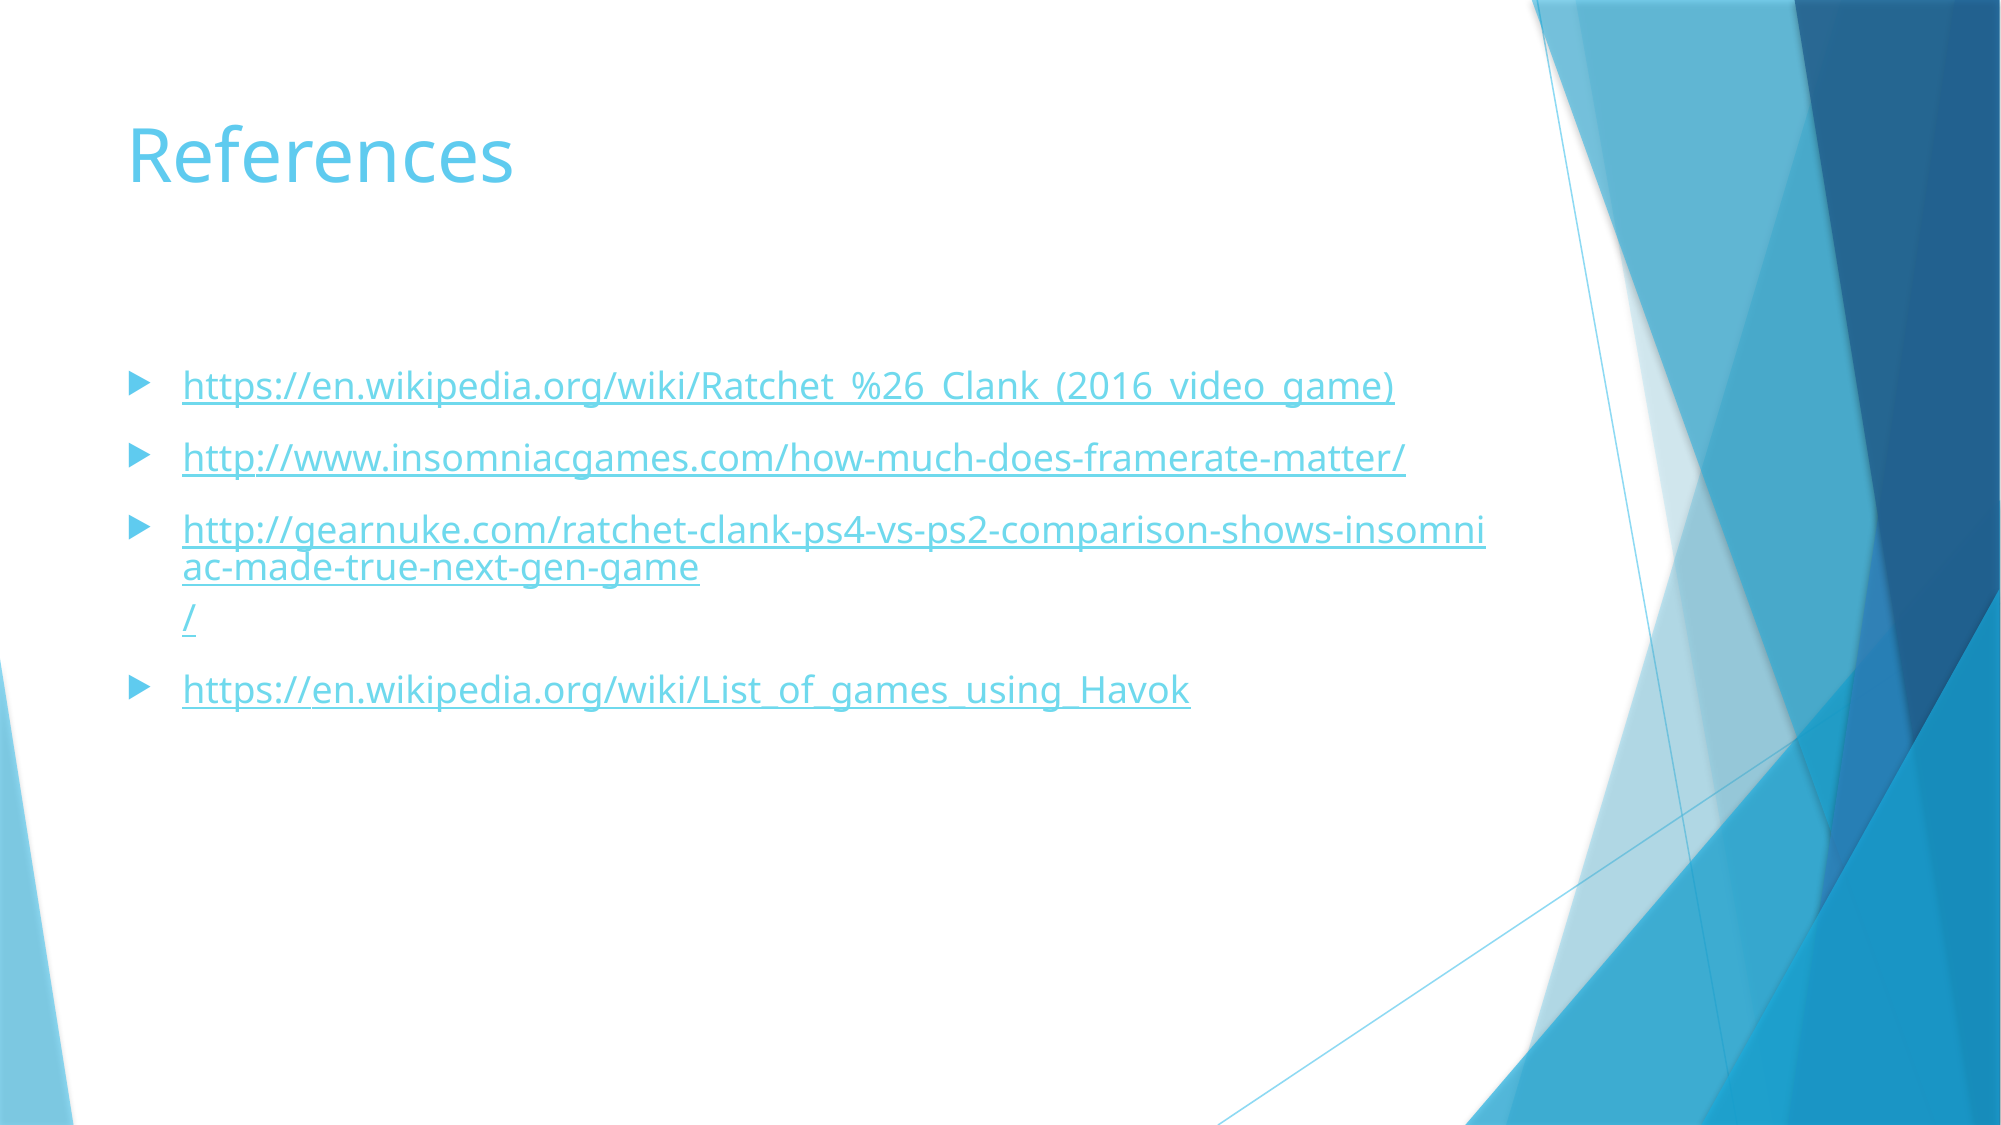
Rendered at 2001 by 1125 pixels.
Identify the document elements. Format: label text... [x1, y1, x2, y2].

title References [111, 99, 1522, 317]
list https://en.wikipedia.org/wiki/Ratchet_%26_Clank_(2016_video_game) http://www.insomniacgames.com/how-much-does-framerate-matter/ http://gearnuke.com/ratchet-clank-ps4-vs-ps2-comparison-shows-insomniac-made-true-next-gen-game/ https://en.wikipedia.org/wiki/List_of_games_using_Havok [111, 354, 1522, 992]
